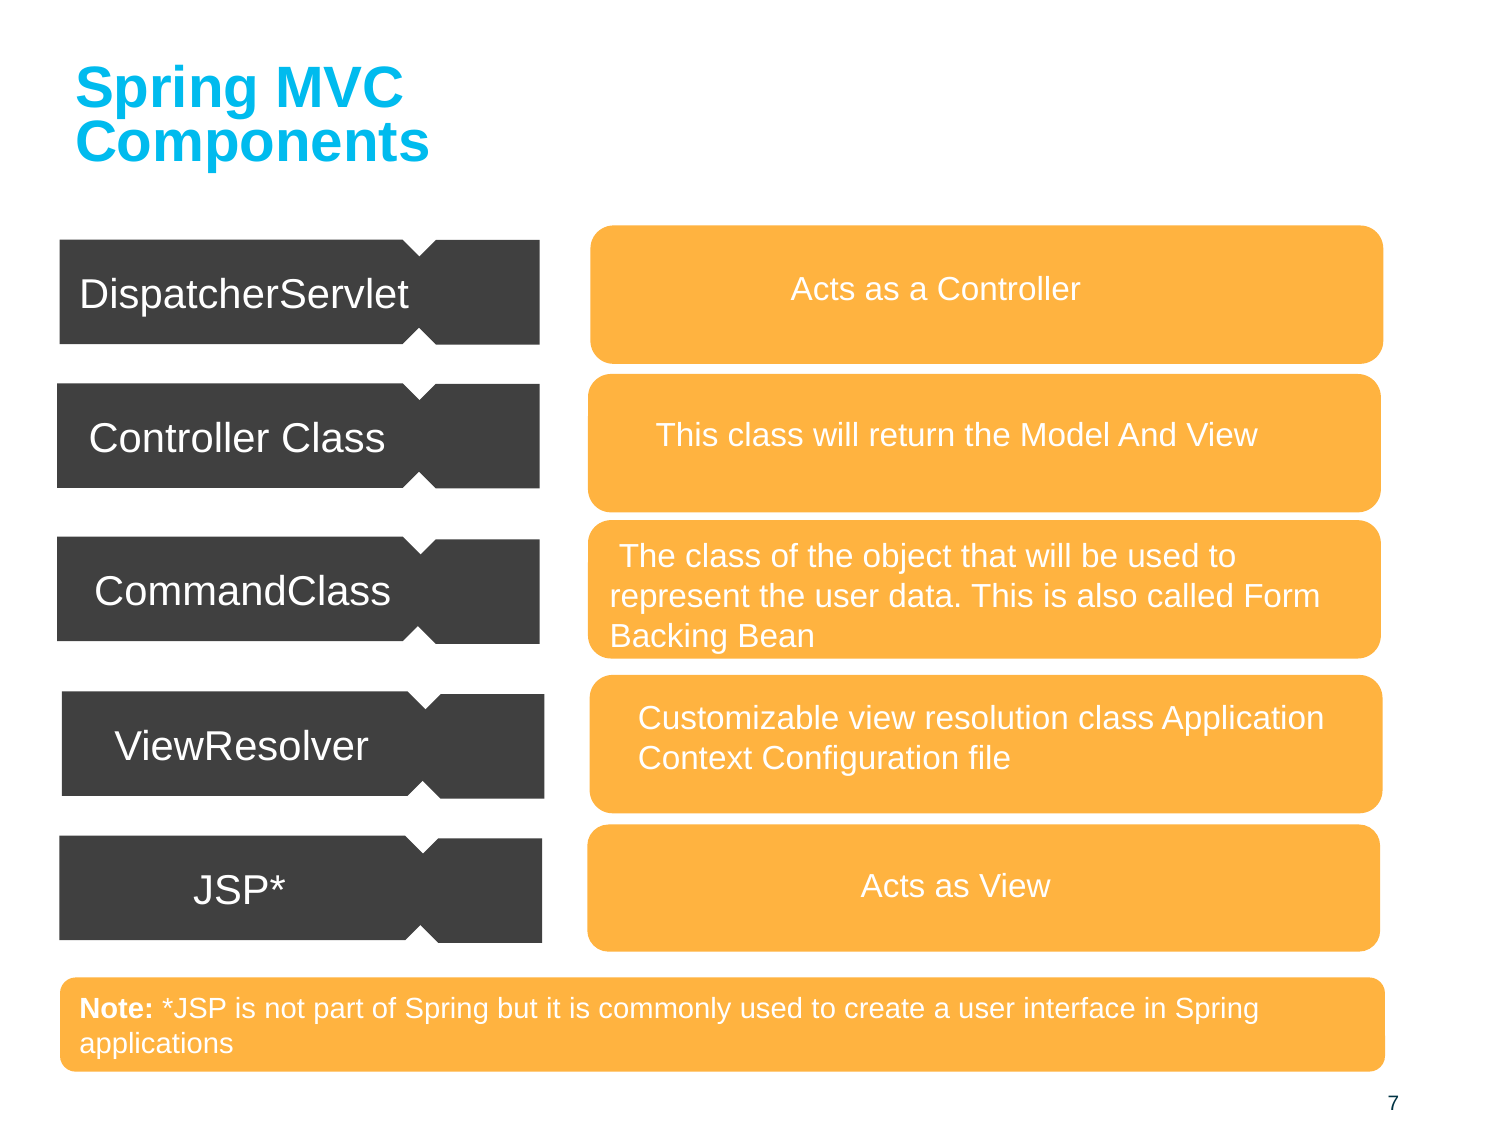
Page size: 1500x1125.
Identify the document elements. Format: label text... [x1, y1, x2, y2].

text_box [421, 836, 545, 946]
text_box 7 [1387, 1072, 1492, 1115]
text_box [419, 237, 542, 347]
text_box Controller Class [55, 381, 458, 491]
text_box Customizable view resolution class Application Context Configuration file [587, 672, 1385, 816]
text_box DispatcherServlet [57, 237, 457, 347]
text_box CommandClass [55, 534, 458, 644]
text_box Note: *JSP is not part of Spring but it is commonly used to create a user interface in Spring applications [57, 975, 1388, 1074]
title Spring MVC Components [75, 30, 1425, 173]
text_box This class will return the Model And View [585, 371, 1383, 515]
text_box [418, 537, 542, 647]
text_box ViewResolver [59, 689, 462, 798]
text_box JSP* [57, 833, 460, 943]
text_box [423, 692, 547, 801]
text_box The class of the object that will be used to represent the user data. This is also called Form Backing Bean [585, 518, 1383, 661]
text_box Acts as View [585, 822, 1383, 954]
text_box Acts as a Controller [588, 223, 1386, 366]
text_box [419, 381, 542, 491]
